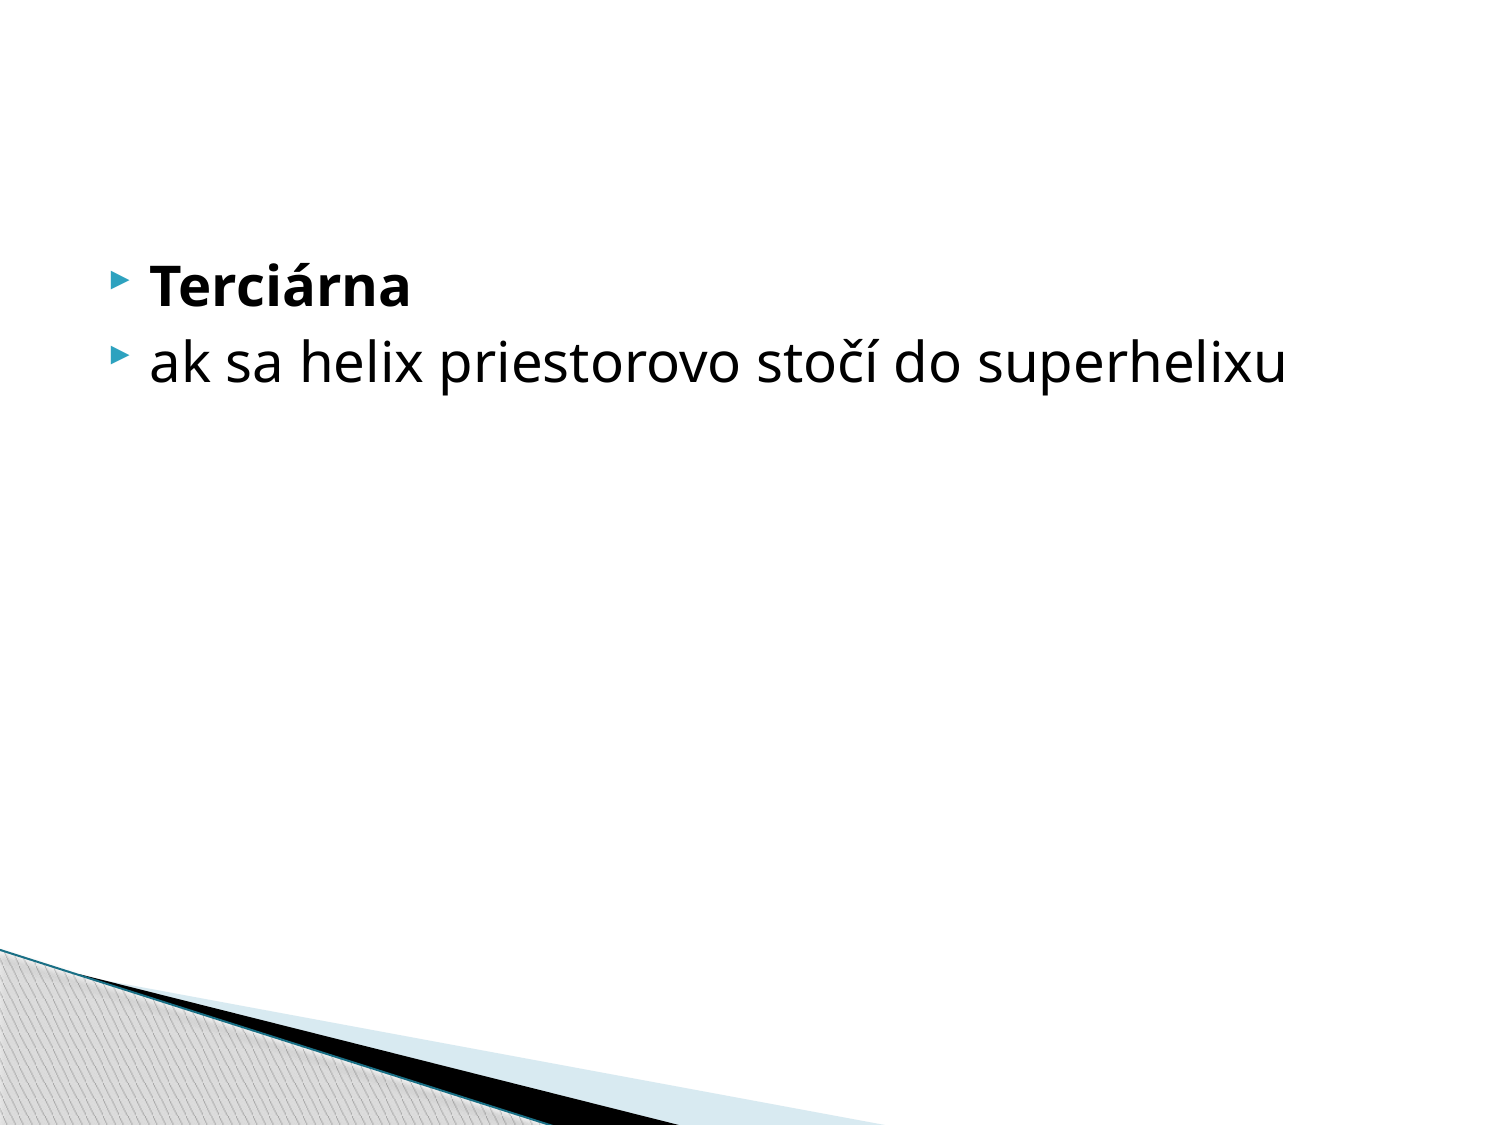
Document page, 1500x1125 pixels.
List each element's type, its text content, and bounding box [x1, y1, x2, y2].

list Terciárna ak sa helix priestorovo stočí do superhelixu [75, 243, 1425, 986]
